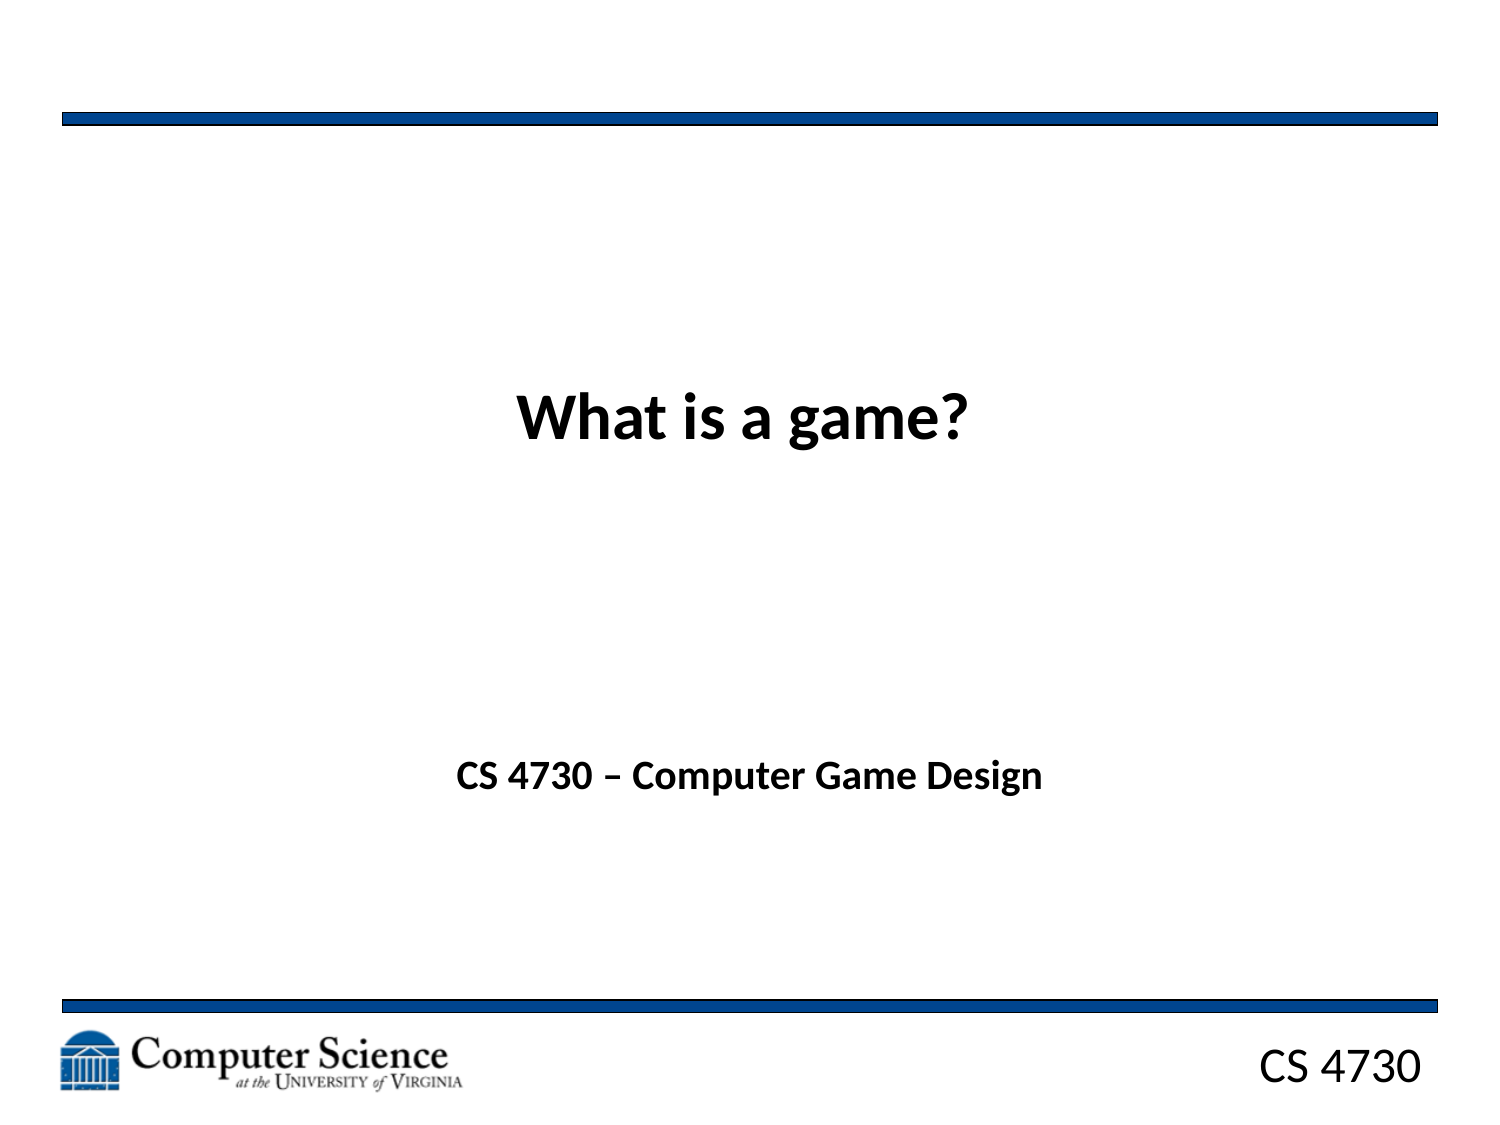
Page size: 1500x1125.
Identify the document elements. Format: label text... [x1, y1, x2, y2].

title What is a game? [74, 312, 1413, 513]
subtitle CS 4730 – Computer Game Design [224, 749, 1276, 988]
picture [50, 1024, 472, 1101]
